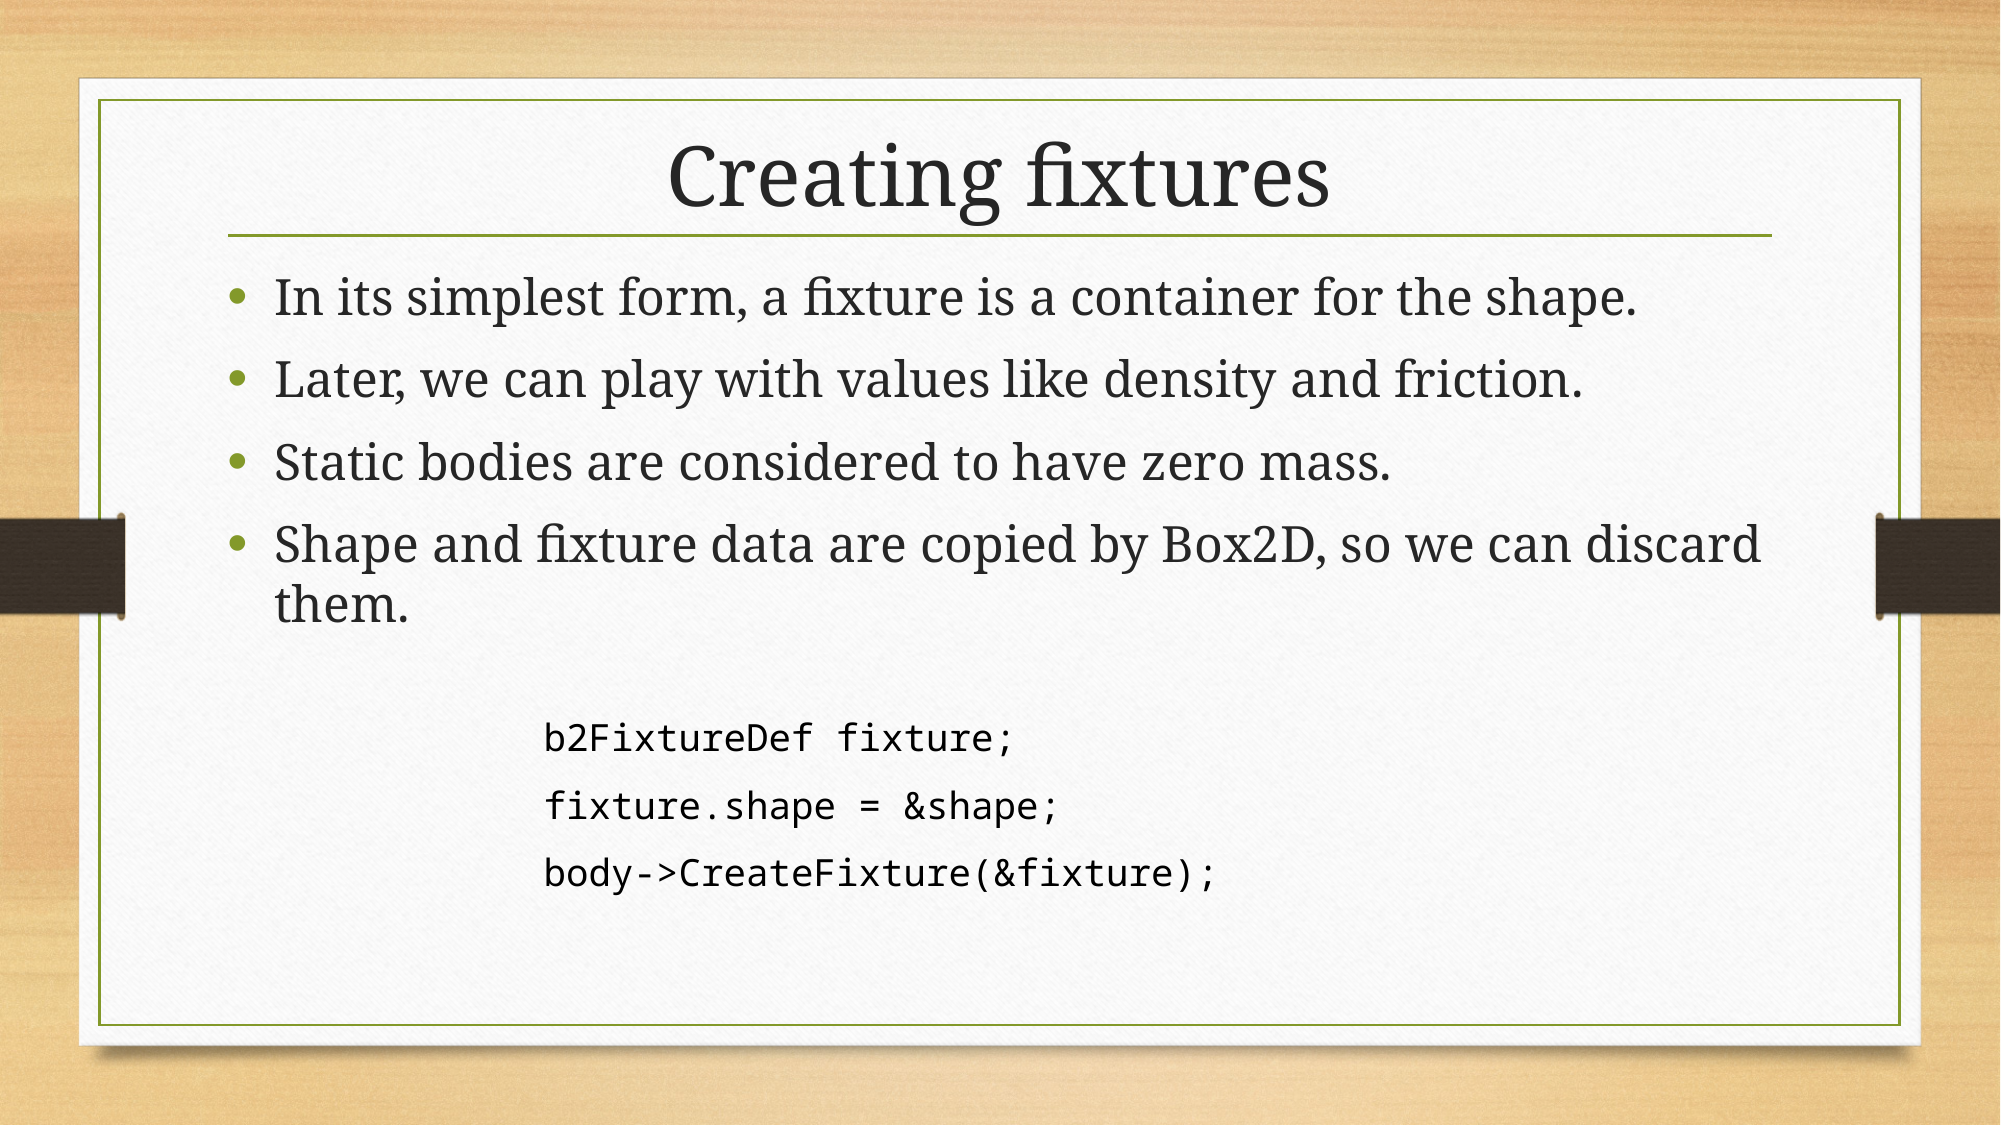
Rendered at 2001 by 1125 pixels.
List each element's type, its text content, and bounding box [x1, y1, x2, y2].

text_box b2FixtureDef fixture; fixture.shape = &shape; body->CreateFixture(&fixture); [528, 684, 1471, 902]
list In its simplest form, a fixture is a container for the shape. Later, we can play with values like density and friction. Static bodies are considered to have zero mass. Shape and fixture data are copied by Box2D, so we can discard them. [212, 257, 1788, 964]
picture [0, 0, 2001, 1125]
title Creating fixtures [212, 115, 1788, 231]
